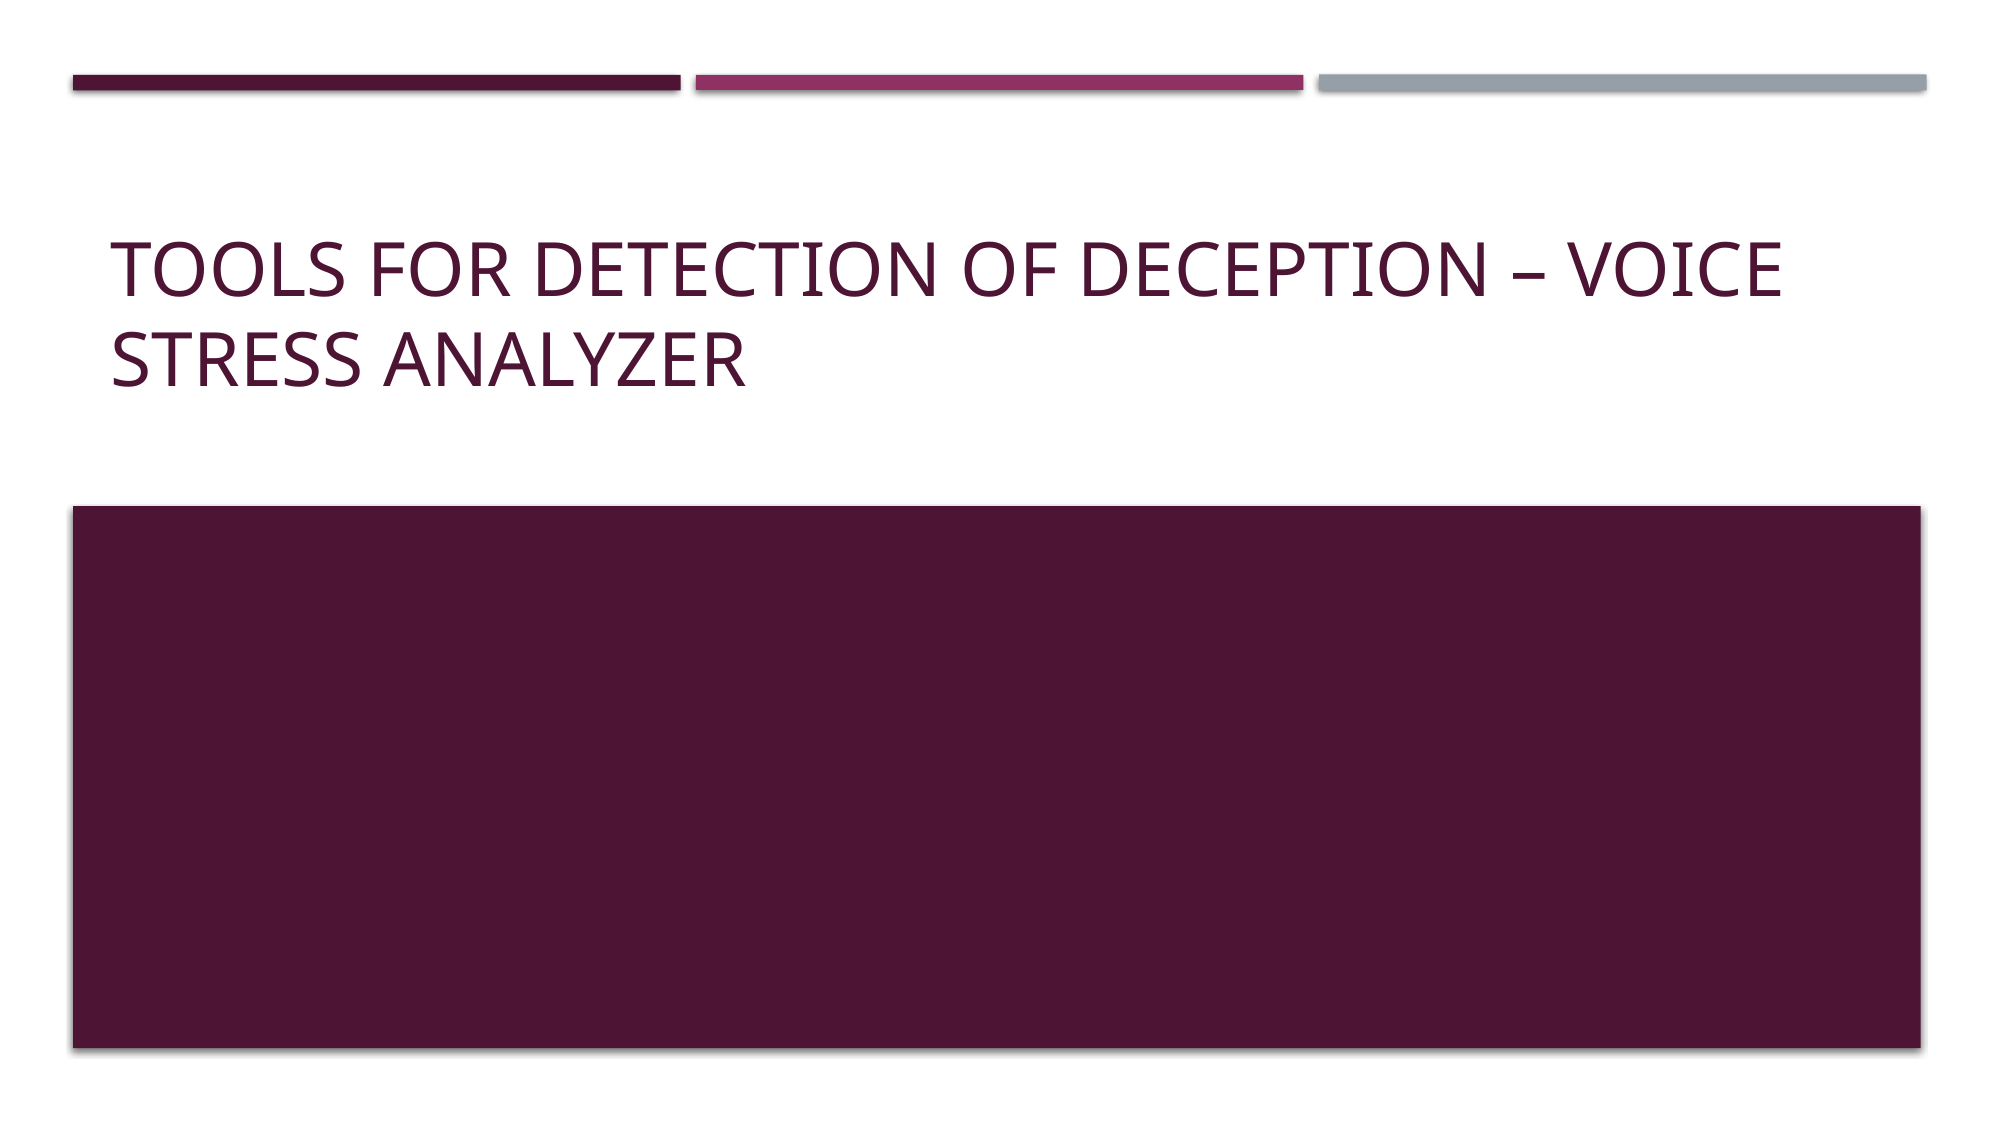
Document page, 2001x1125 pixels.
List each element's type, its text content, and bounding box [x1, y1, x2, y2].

title Tools for detection of deception – voice stress analyzer [95, 167, 1899, 410]
